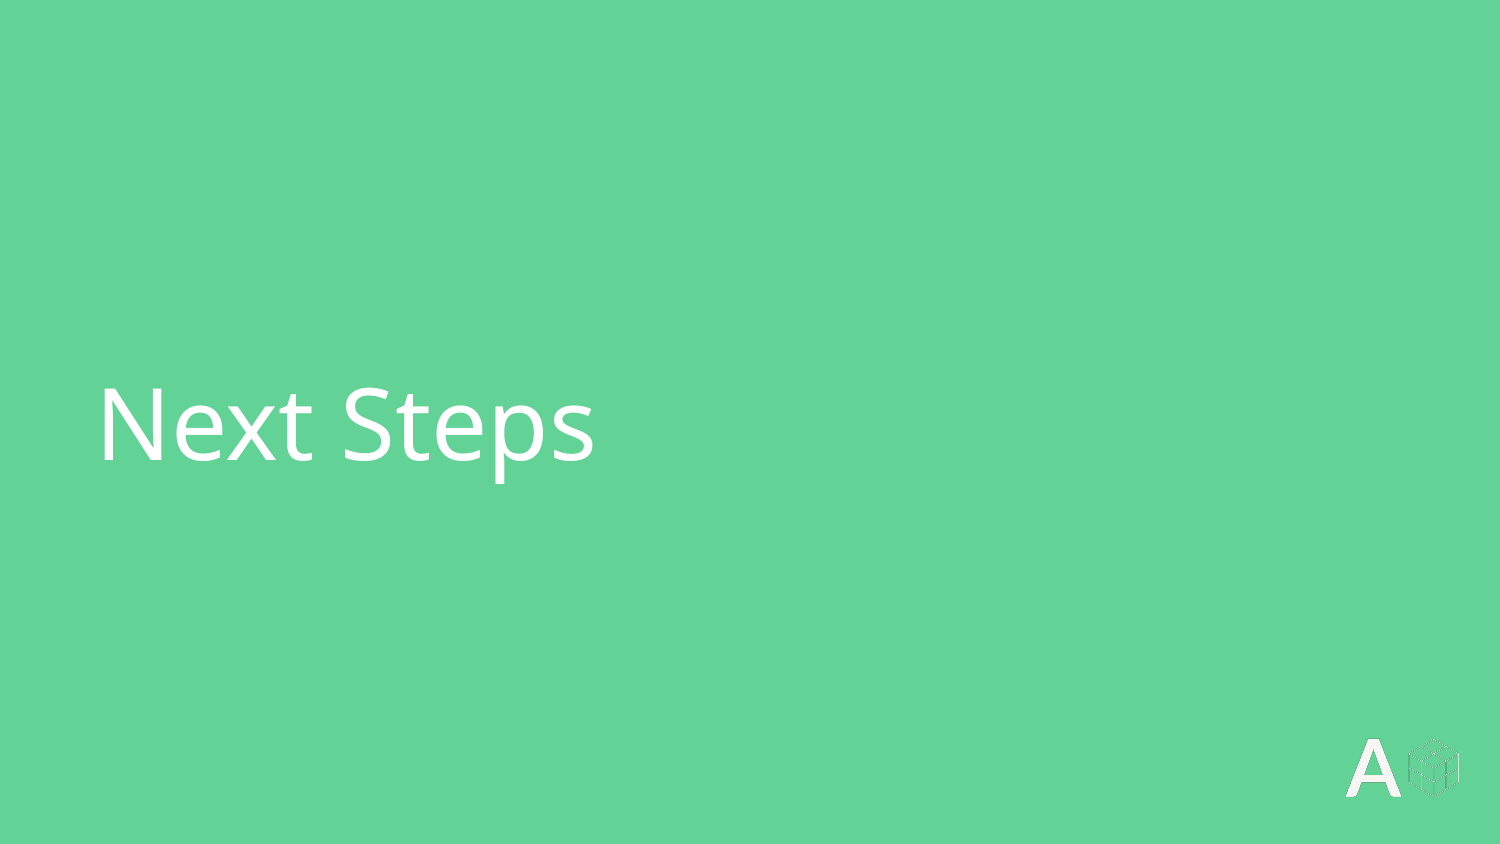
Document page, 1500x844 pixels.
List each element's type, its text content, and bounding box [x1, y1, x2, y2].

picture [1264, 639, 1500, 844]
title Next Steps [80, 86, 1272, 758]
